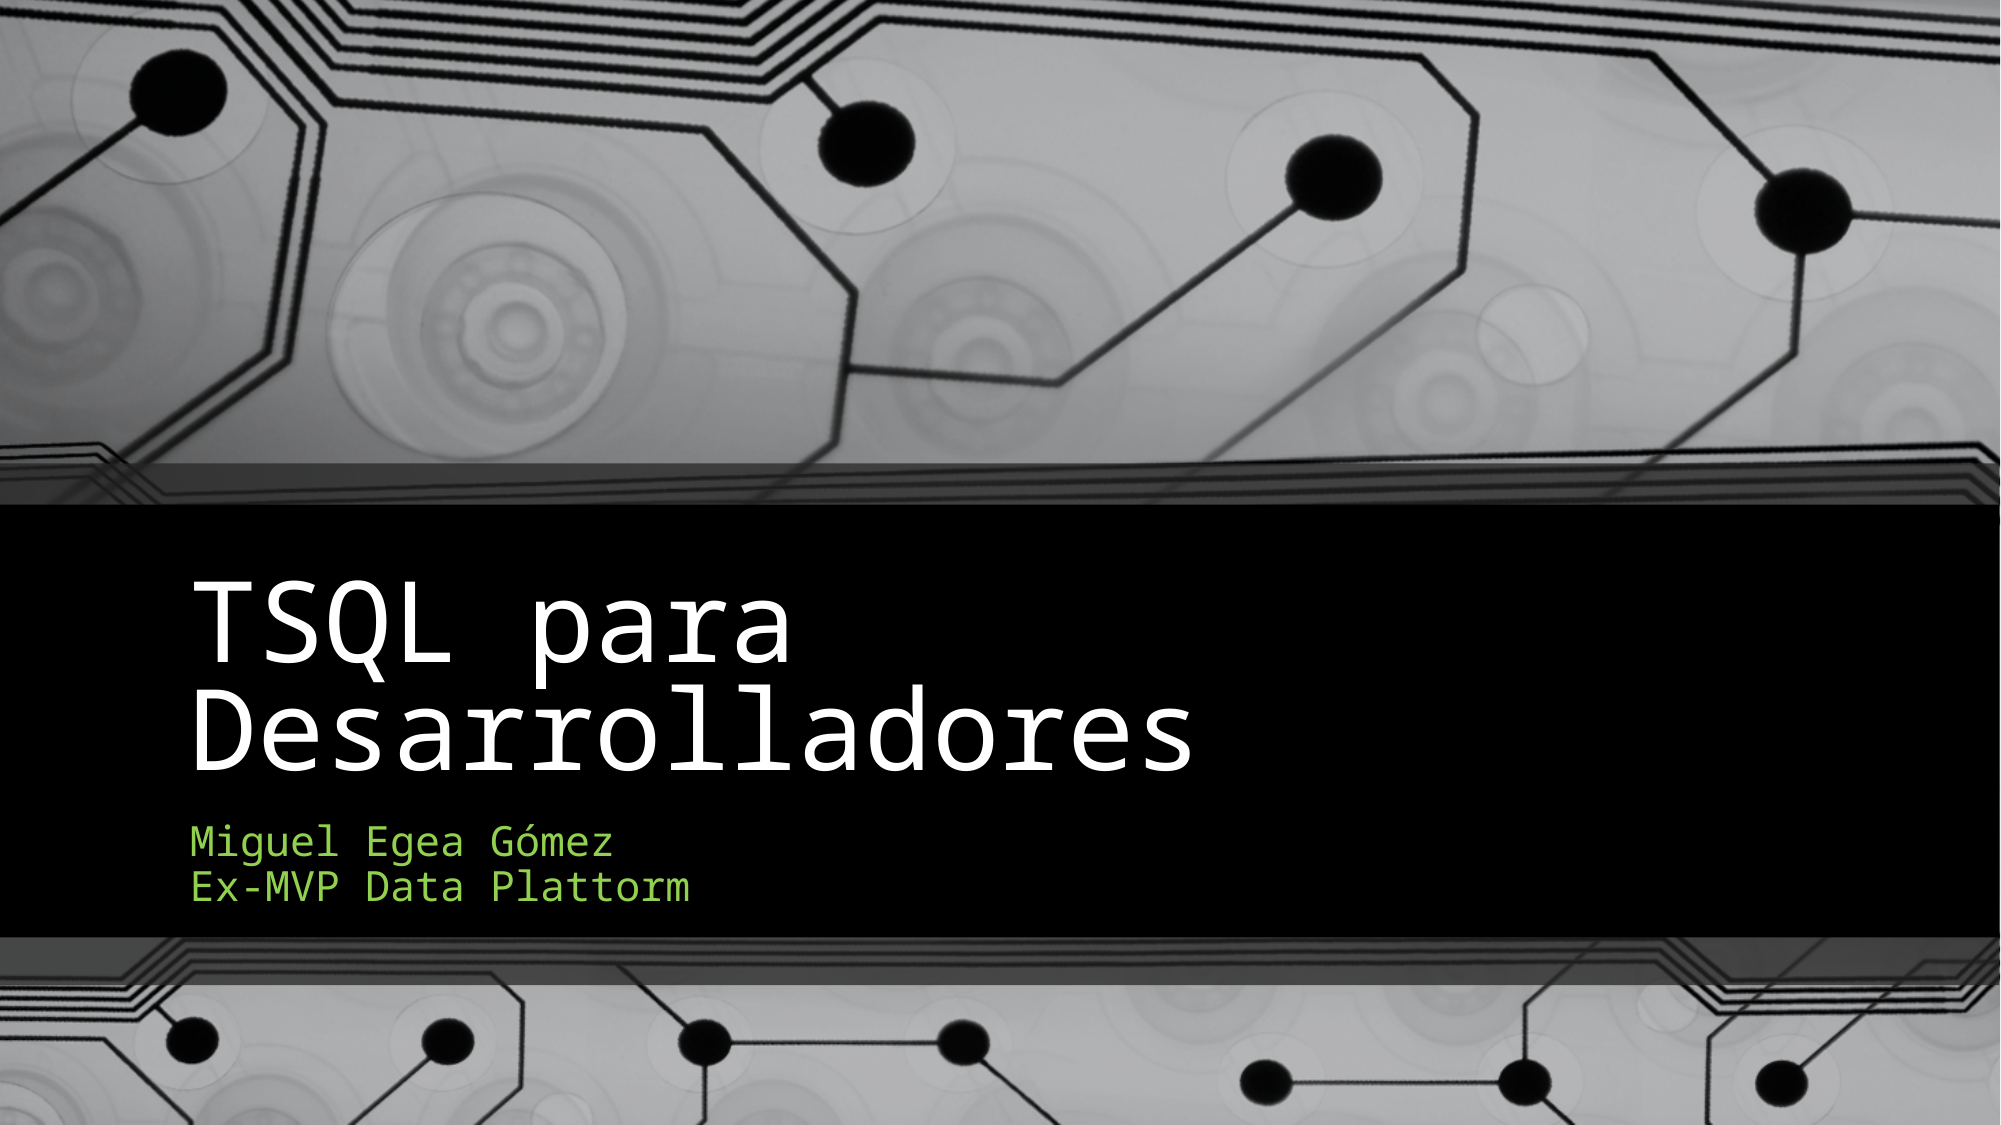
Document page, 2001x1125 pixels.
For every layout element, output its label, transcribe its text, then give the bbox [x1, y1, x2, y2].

subtitle Miguel Egea Gómez Ex-MVP Data Plattorm [174, 812, 1825, 925]
title TSQL para Desarrolladores [174, 519, 1825, 800]
picture [0, 0, 2001, 1125]
